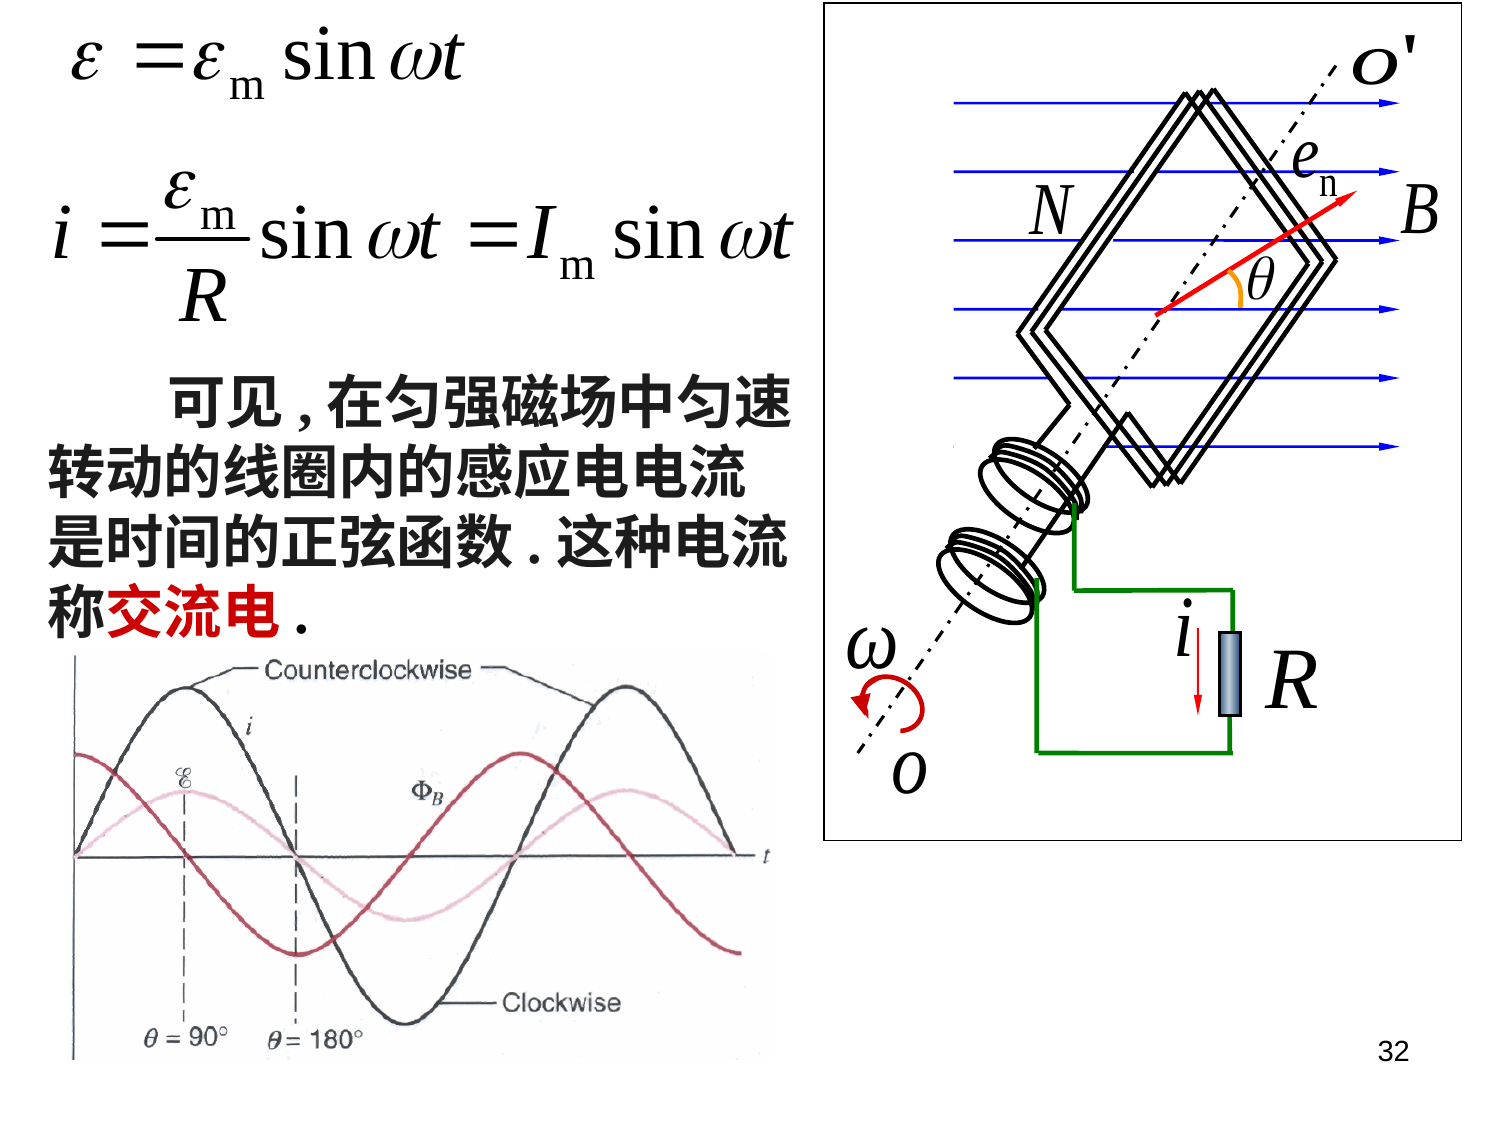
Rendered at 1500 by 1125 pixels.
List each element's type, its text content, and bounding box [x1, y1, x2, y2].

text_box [823, 2, 1462, 841]
text_box 可见,在匀强磁场中匀速转动的线圈内的感应电电流是时间的正弦函数.这种电流称交流电. [32, 357, 817, 653]
slide_number 32 [1074, 1024, 1425, 1103]
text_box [56, 0, 484, 120]
picture [67, 652, 773, 1060]
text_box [40, 132, 814, 339]
